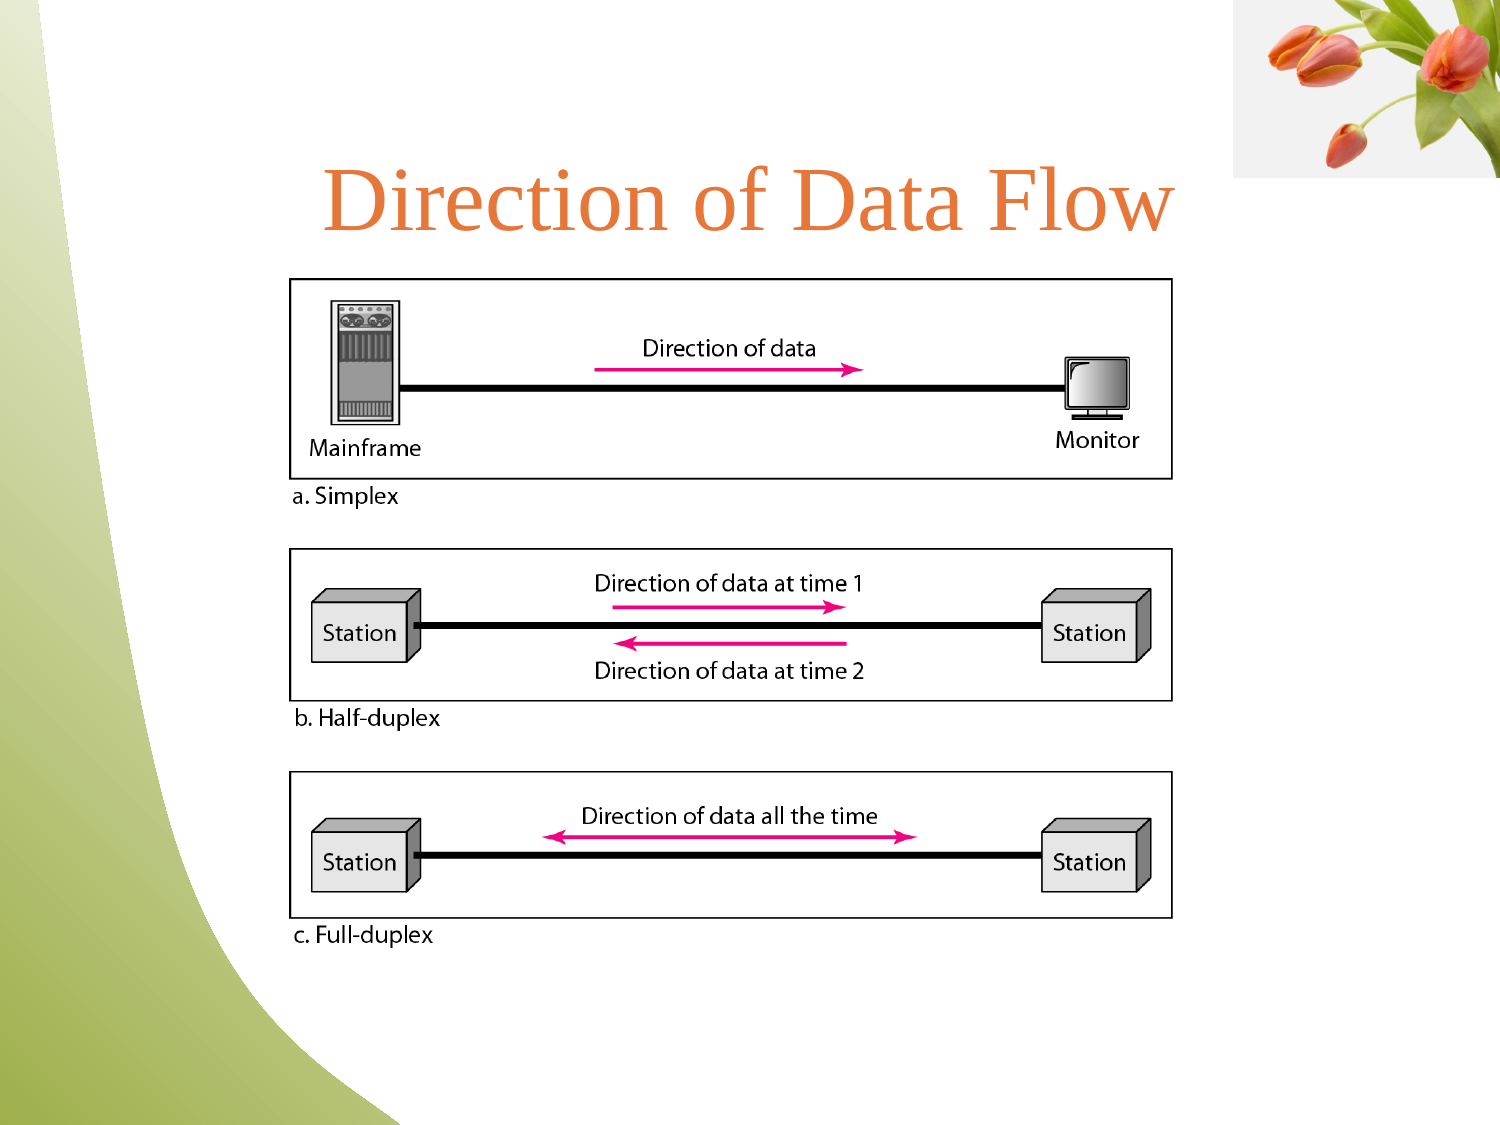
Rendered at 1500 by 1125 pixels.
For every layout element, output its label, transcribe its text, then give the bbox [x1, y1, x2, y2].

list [289, 278, 1173, 950]
picture [1233, 0, 1500, 178]
title Direction of Data Flow [112, 99, 1388, 288]
